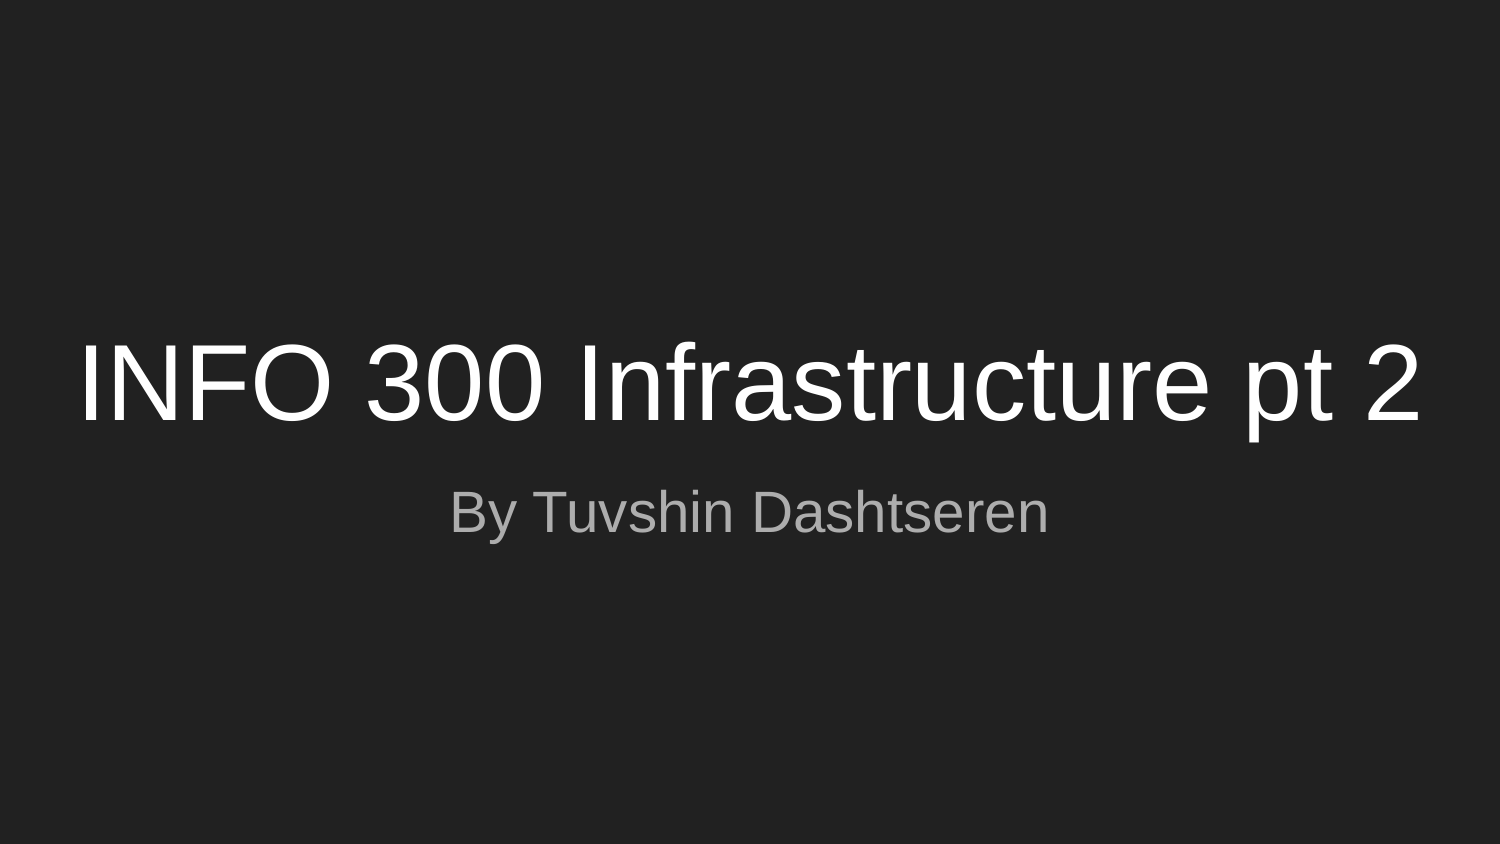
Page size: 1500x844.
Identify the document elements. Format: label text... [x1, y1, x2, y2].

subtitle By Tuvshin Dashtseren [51, 464, 1449, 595]
title INFO 300 Infrastructure pt 2 [51, 122, 1449, 459]
